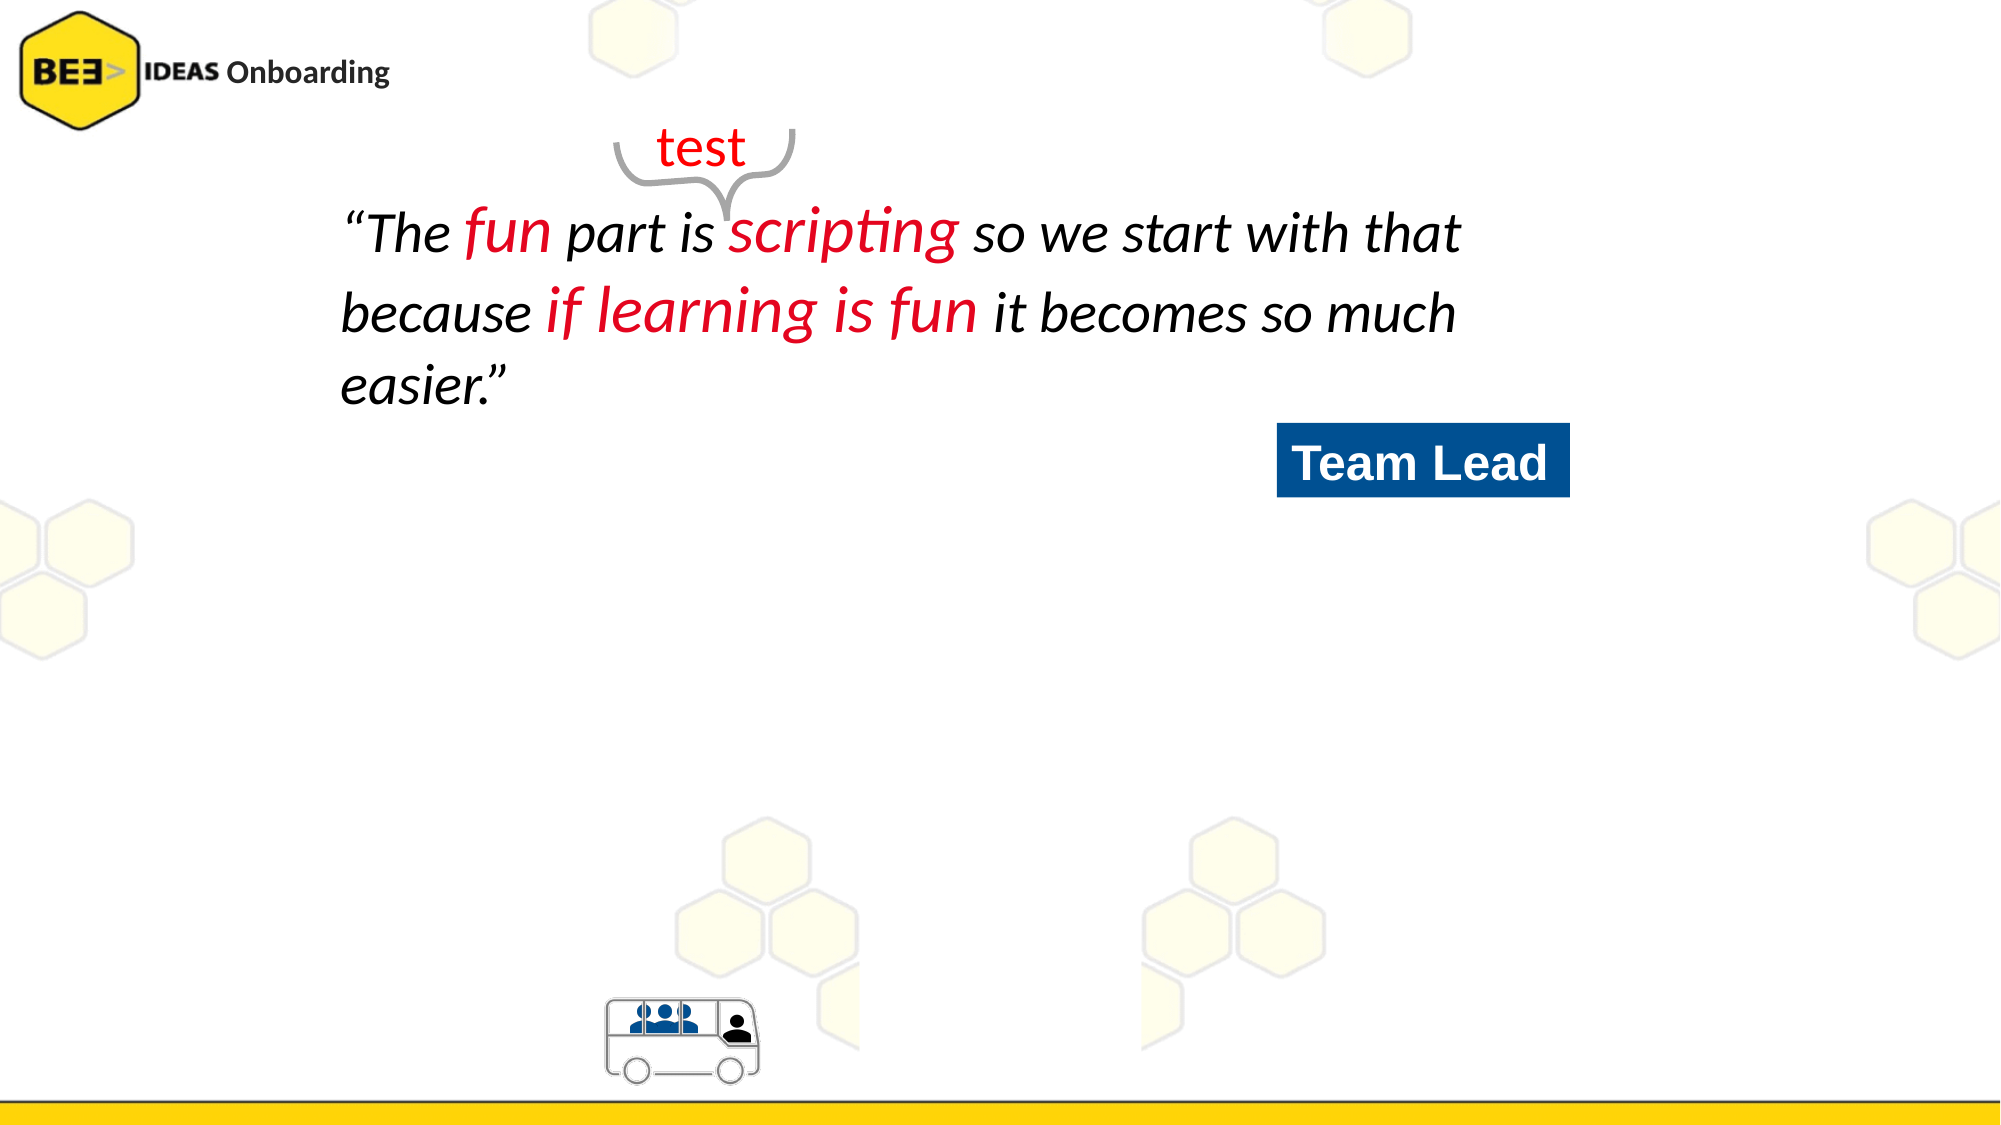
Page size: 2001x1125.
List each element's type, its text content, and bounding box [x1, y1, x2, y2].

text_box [619, 101, 796, 223]
text_box Onboarding [211, 42, 445, 98]
picture [0, 0, 2001, 1125]
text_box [598, 956, 767, 1125]
text_box Team Lead [1276, 424, 1570, 498]
text_box “The fun part is scripting so we start with that because if learning is fun it becomes so much easier.” [325, 178, 1629, 424]
